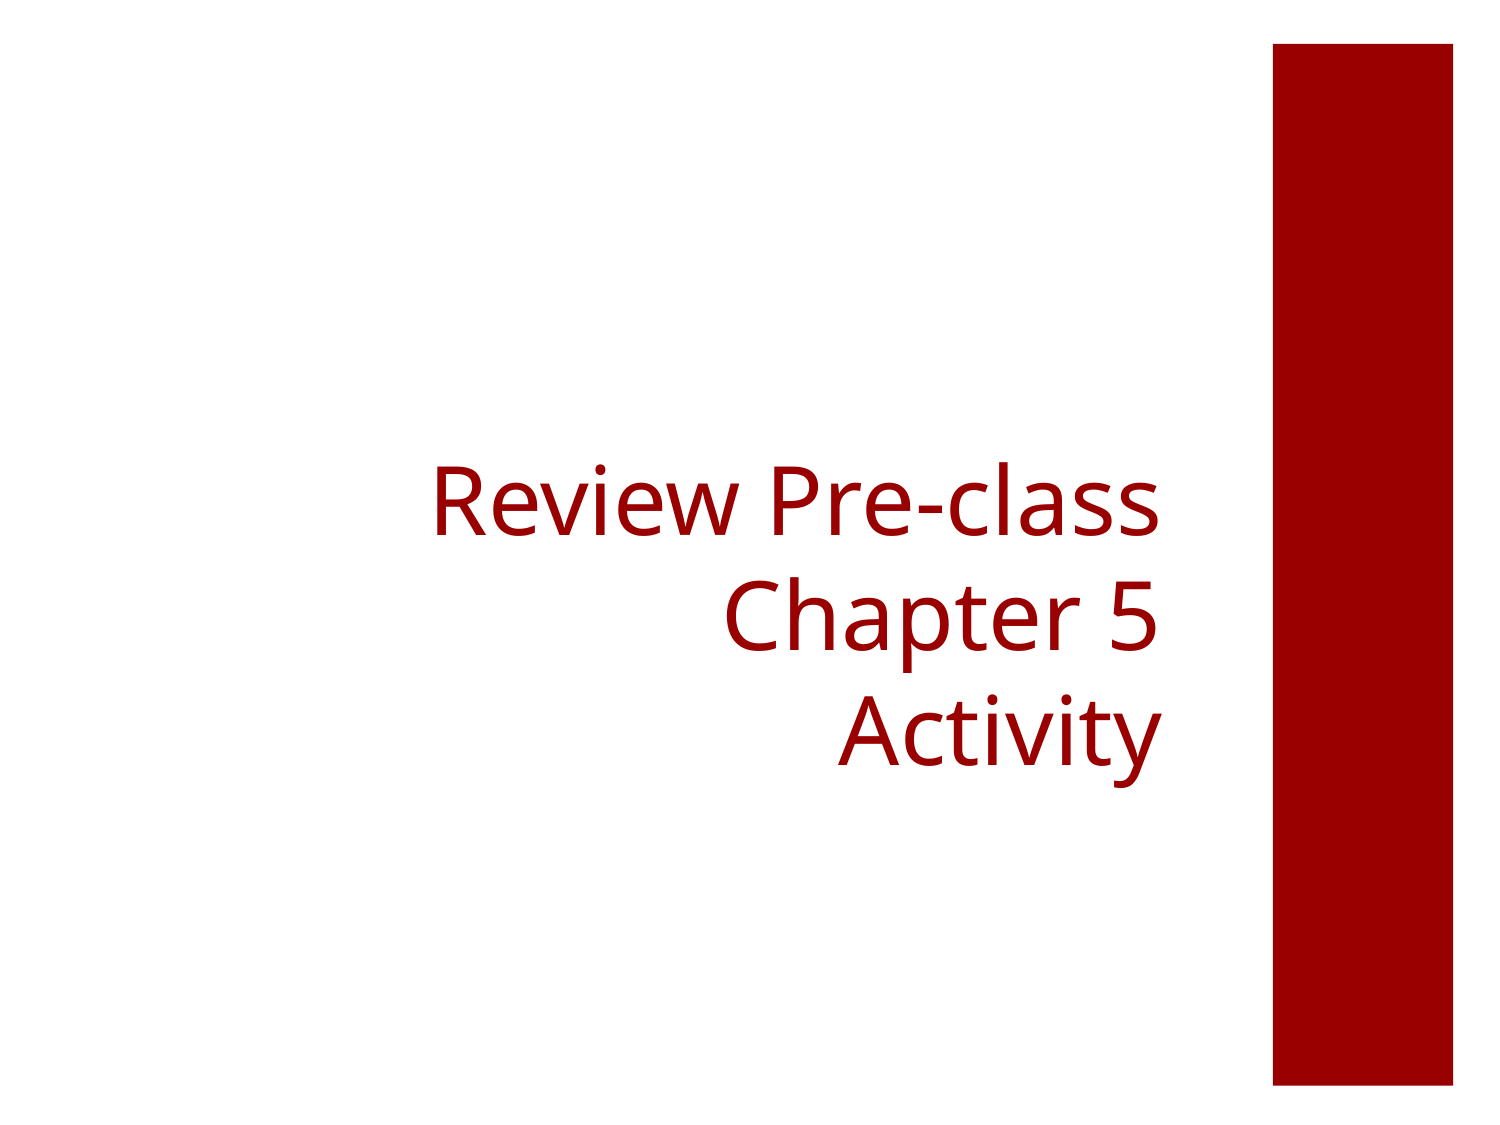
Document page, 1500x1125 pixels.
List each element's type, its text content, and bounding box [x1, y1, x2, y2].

title Review Pre-class Chapter 5 Activity [362, 562, 1178, 792]
